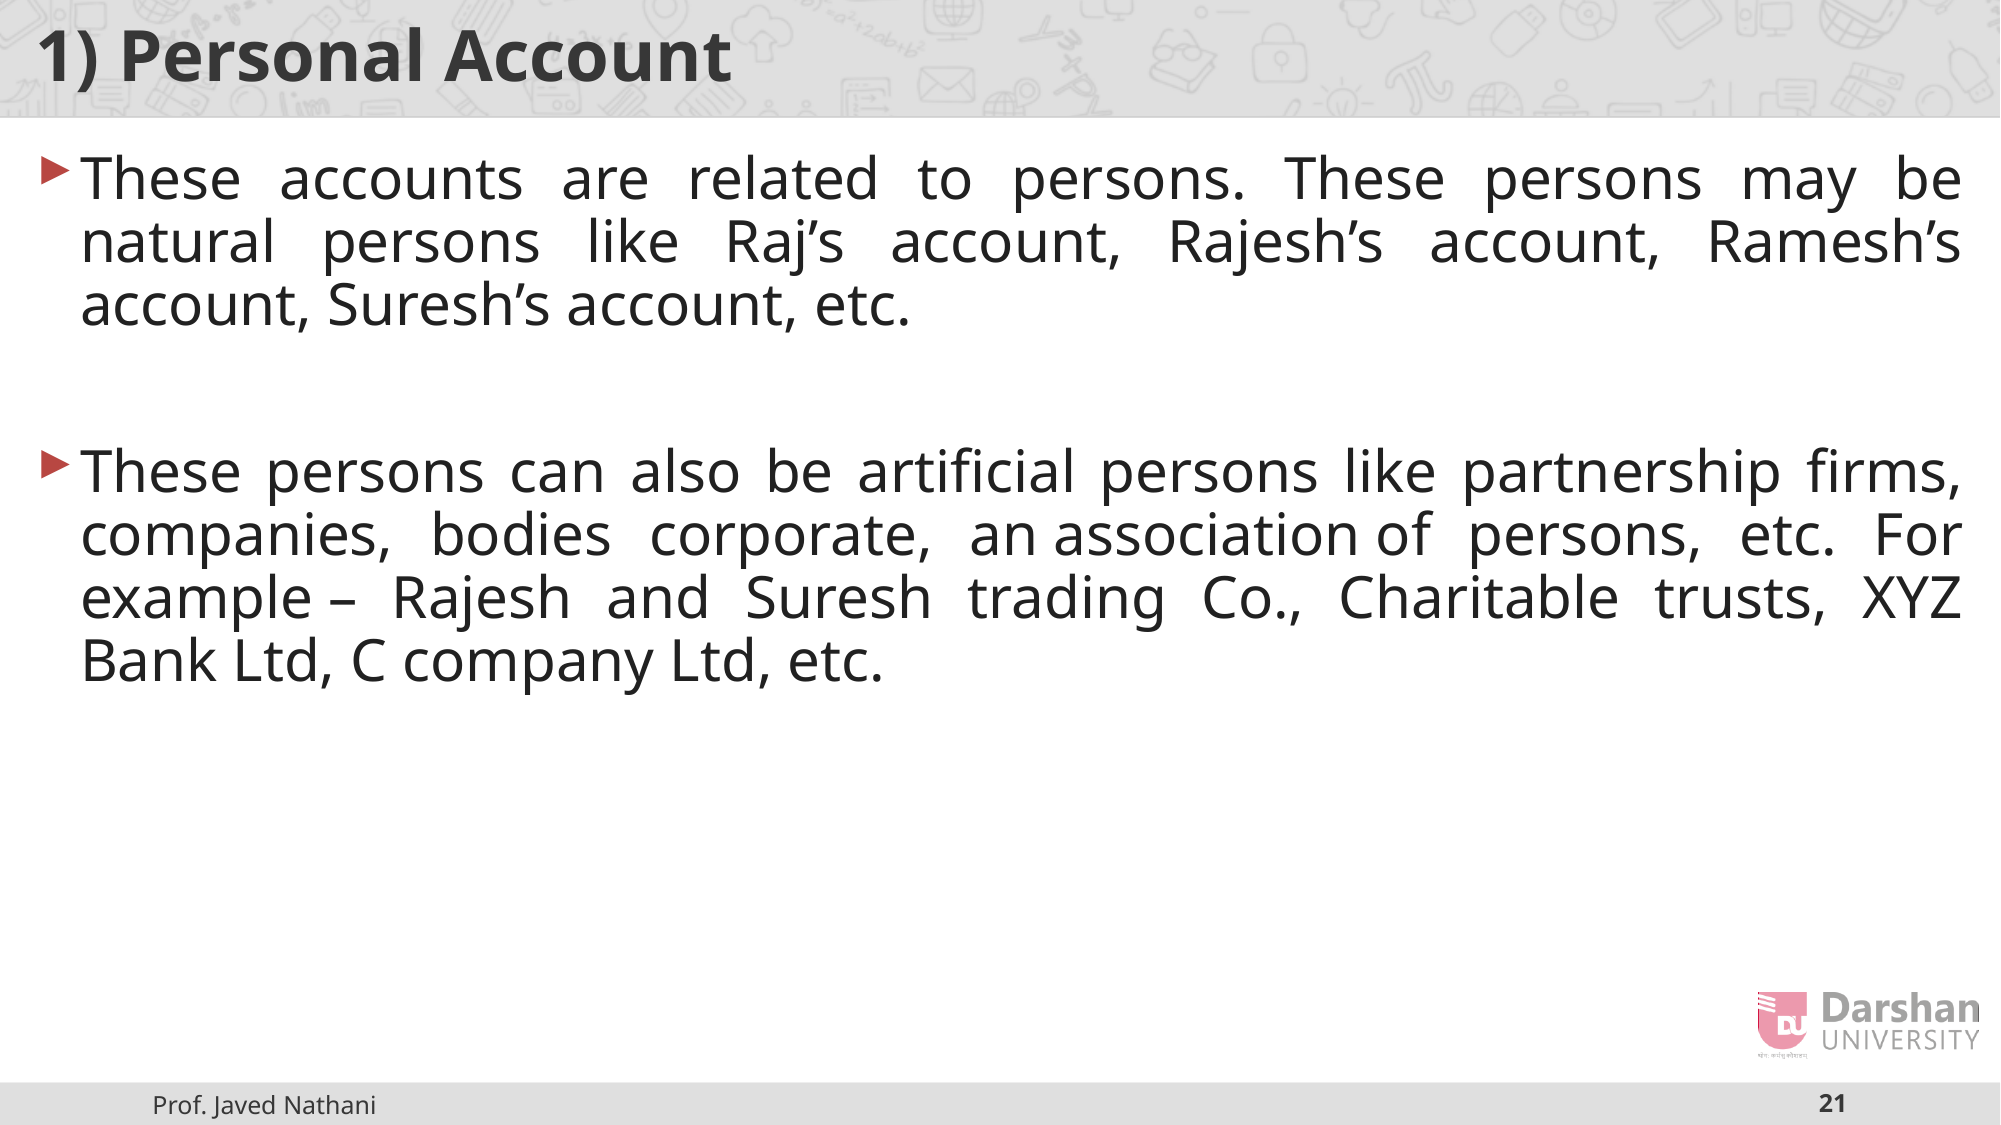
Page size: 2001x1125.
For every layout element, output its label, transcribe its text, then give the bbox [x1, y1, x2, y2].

title 1) Personal Account [0, 0, 2000, 117]
list These accounts are related to persons. These persons may be natural persons like Raj’s account, Rajesh’s account, Ramesh’s account, Suresh’s account, etc. These persons can also be artificial persons like partnership firms, companies, bodies corporate, an association of persons, etc. For example – Rajesh and Suresh trading Co., Charitable trusts, XYZ Bank Ltd, C company Ltd, etc. [21, 141, 1979, 1059]
